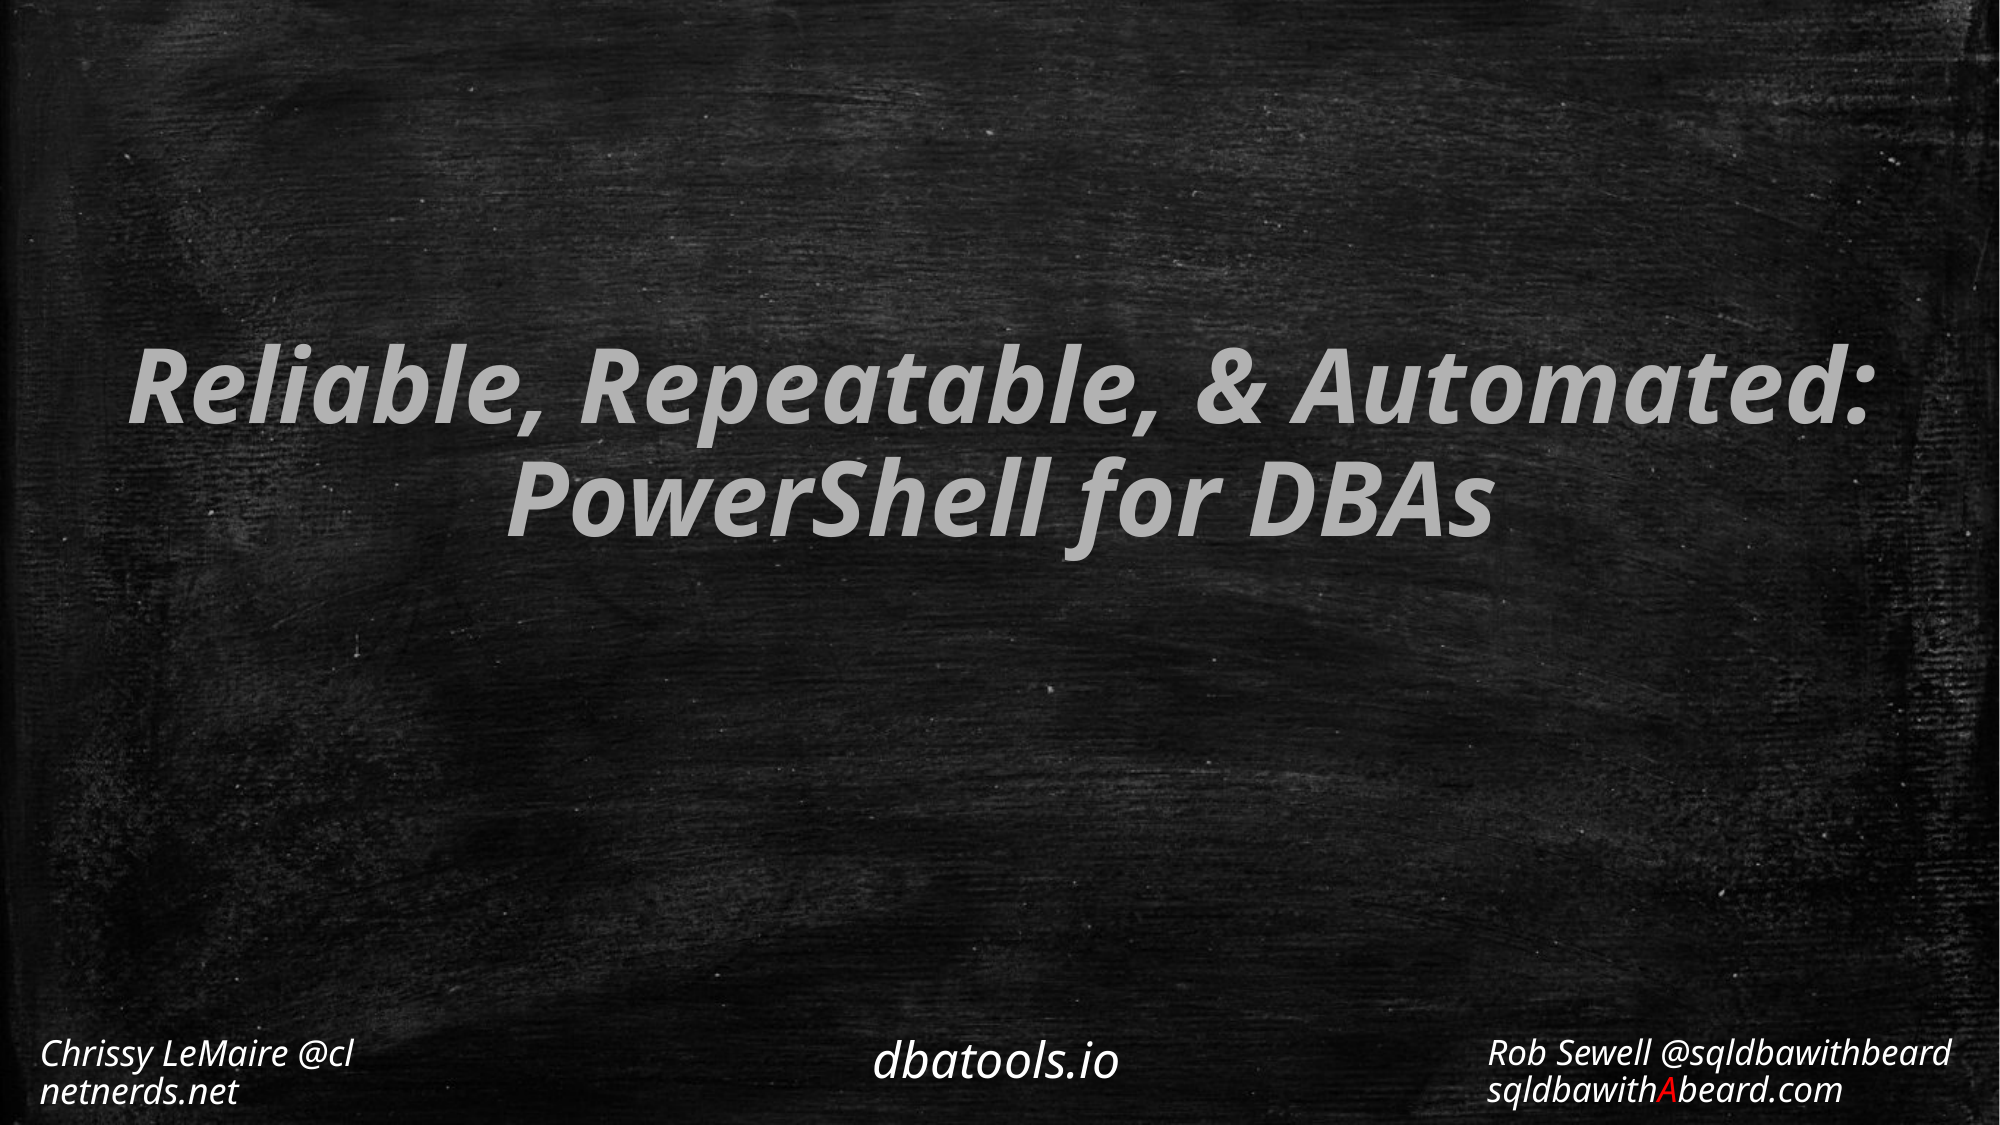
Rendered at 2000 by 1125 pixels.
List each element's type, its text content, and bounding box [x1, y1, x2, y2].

text_box dbatools.io [858, 1027, 1451, 1121]
list Reliable, Repeatable, & Automated: PowerShell for DBAs [4, 326, 2000, 480]
list Rob Sewell @sqldbawithbeard sqldbawithAbeard.com [1472, 1027, 1992, 1120]
text_box Chrissy LeMaire @cl netnerds.net [24, 1027, 618, 1121]
